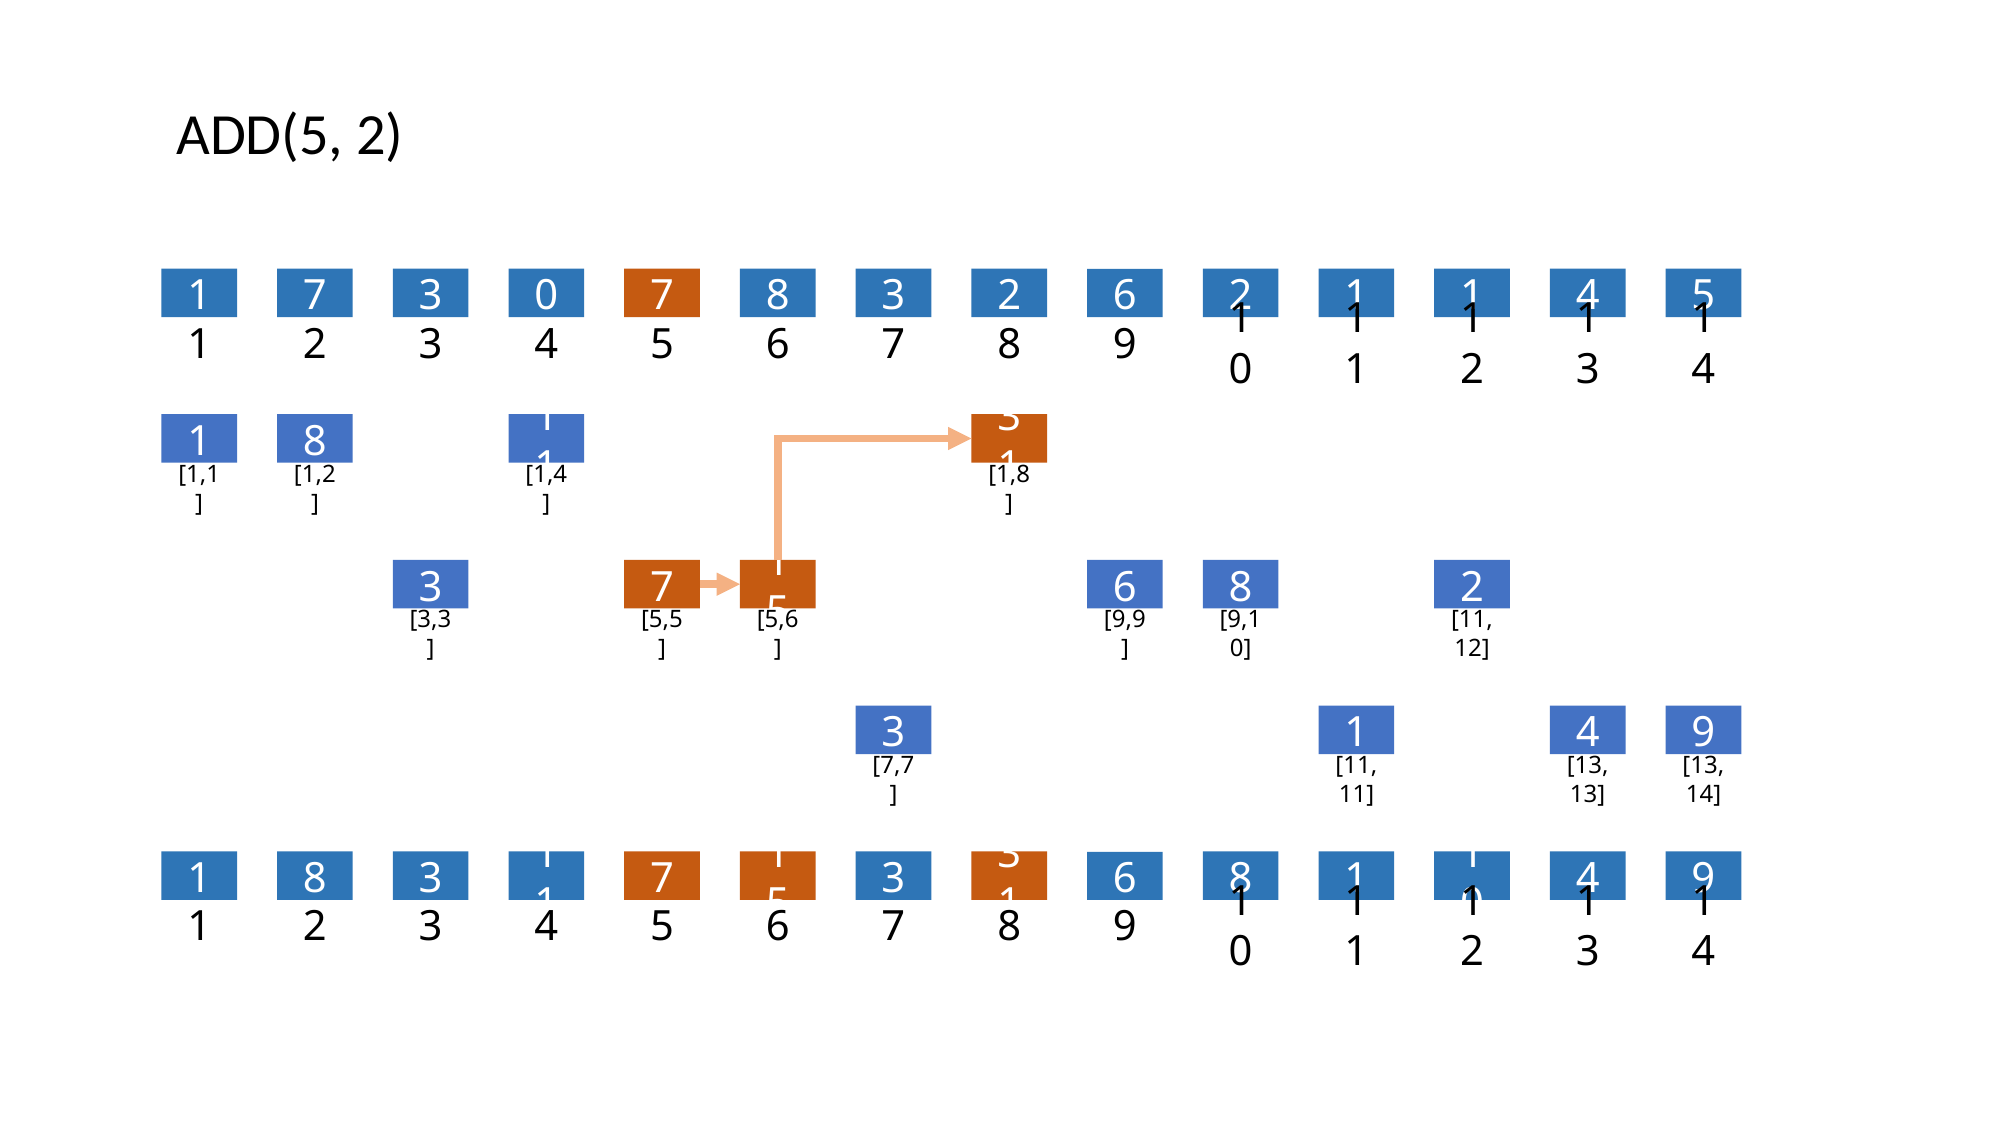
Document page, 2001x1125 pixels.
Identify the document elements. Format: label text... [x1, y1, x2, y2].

text_box [1,4] [507, 462, 585, 512]
text_box 1 [160, 267, 238, 316]
text_box 8 [276, 413, 354, 462]
text_box 7 [623, 559, 701, 607]
text_box [1,1] [160, 462, 238, 512]
text_box 14 [1665, 899, 1742, 949]
text_box 14 [1665, 316, 1742, 367]
text_box [13,13] [1549, 753, 1627, 804]
text_box 12 [1433, 899, 1511, 949]
text_box 4 [507, 899, 585, 949]
text_box [5,6] [739, 607, 817, 658]
text_box [5,5] [623, 607, 701, 658]
text_box 13 [1549, 316, 1627, 367]
text_box 8 [1202, 850, 1279, 899]
text_box [11,12] [1433, 607, 1511, 658]
text_box 1 [160, 850, 238, 899]
text_box 15 [739, 850, 817, 899]
text_box 0 [507, 267, 585, 316]
text_box 6 [739, 899, 817, 949]
text_box 3 [855, 267, 932, 316]
text_box 2 [970, 267, 1048, 316]
text_box 8 [970, 899, 1048, 949]
text_box 1 [1317, 267, 1395, 316]
text_box 3 [392, 899, 469, 949]
text_box [1,2] [276, 462, 354, 512]
text_box ADD(5, 2) [161, 88, 680, 174]
text_box [3,3] [392, 607, 469, 658]
text_box 9 [1086, 899, 1164, 949]
text_box 11 [507, 413, 585, 462]
text_box [1,8] [970, 462, 1048, 512]
text_box 1 [1317, 850, 1395, 899]
text_box 8 [276, 850, 354, 899]
text_box 6 [1086, 559, 1164, 607]
text_box 8 [1202, 559, 1279, 607]
text_box 1 [160, 899, 238, 949]
text_box 2 [276, 316, 354, 367]
text_box 11 [507, 850, 585, 899]
text_box 7 [855, 316, 932, 367]
text_box 3 [392, 267, 469, 316]
text_box [7,7] [855, 753, 932, 804]
text_box 11 [1317, 316, 1395, 367]
text_box 2 [276, 899, 354, 949]
text_box 11 [1317, 899, 1395, 949]
text_box 3 [392, 850, 469, 899]
text_box 1 [160, 316, 238, 367]
text_box 2 [1433, 559, 1511, 607]
text_box 2 [1202, 267, 1279, 316]
text_box 3 [392, 559, 469, 607]
text_box 5 [623, 899, 701, 949]
text_box 8 [970, 316, 1048, 367]
text_box 10 [1202, 899, 1279, 949]
text_box 1 [1317, 705, 1395, 753]
text_box 6 [1086, 268, 1164, 316]
text_box 13 [1549, 899, 1627, 949]
text_box 5 [623, 316, 701, 367]
text_box 10 [1433, 850, 1511, 899]
text_box 4 [507, 316, 585, 367]
text_box [9,9] [1086, 607, 1164, 658]
text_box [9,10] [1202, 607, 1279, 658]
text_box 1 [1433, 267, 1511, 316]
text_box 7 [623, 267, 701, 316]
text_box 12 [1433, 316, 1511, 367]
text_box 9 [1665, 850, 1742, 899]
text_box 1 [160, 413, 238, 462]
text_box 3 [855, 850, 932, 899]
text_box 31 [970, 850, 1048, 899]
text_box 10 [1202, 316, 1279, 367]
text_box 7 [855, 899, 932, 949]
text_box 5 [1665, 267, 1742, 316]
text_box 31 [970, 413, 1048, 462]
text_box [13,14] [1665, 753, 1742, 804]
text_box 7 [623, 850, 701, 899]
text_box 3 [855, 705, 932, 753]
text_box 9 [1086, 316, 1164, 367]
text_box 15 [739, 559, 817, 607]
text_box 6 [1086, 851, 1164, 899]
text_box 7 [276, 267, 354, 316]
text_box 9 [1665, 705, 1742, 753]
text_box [813, 402, 936, 597]
text_box 6 [739, 316, 817, 367]
text_box 4 [1549, 850, 1627, 899]
text_box 8 [739, 267, 817, 316]
text_box 3 [392, 316, 469, 367]
text_box 4 [1549, 705, 1627, 753]
text_box 4 [1549, 267, 1627, 316]
text_box [11,11] [1317, 753, 1395, 804]
